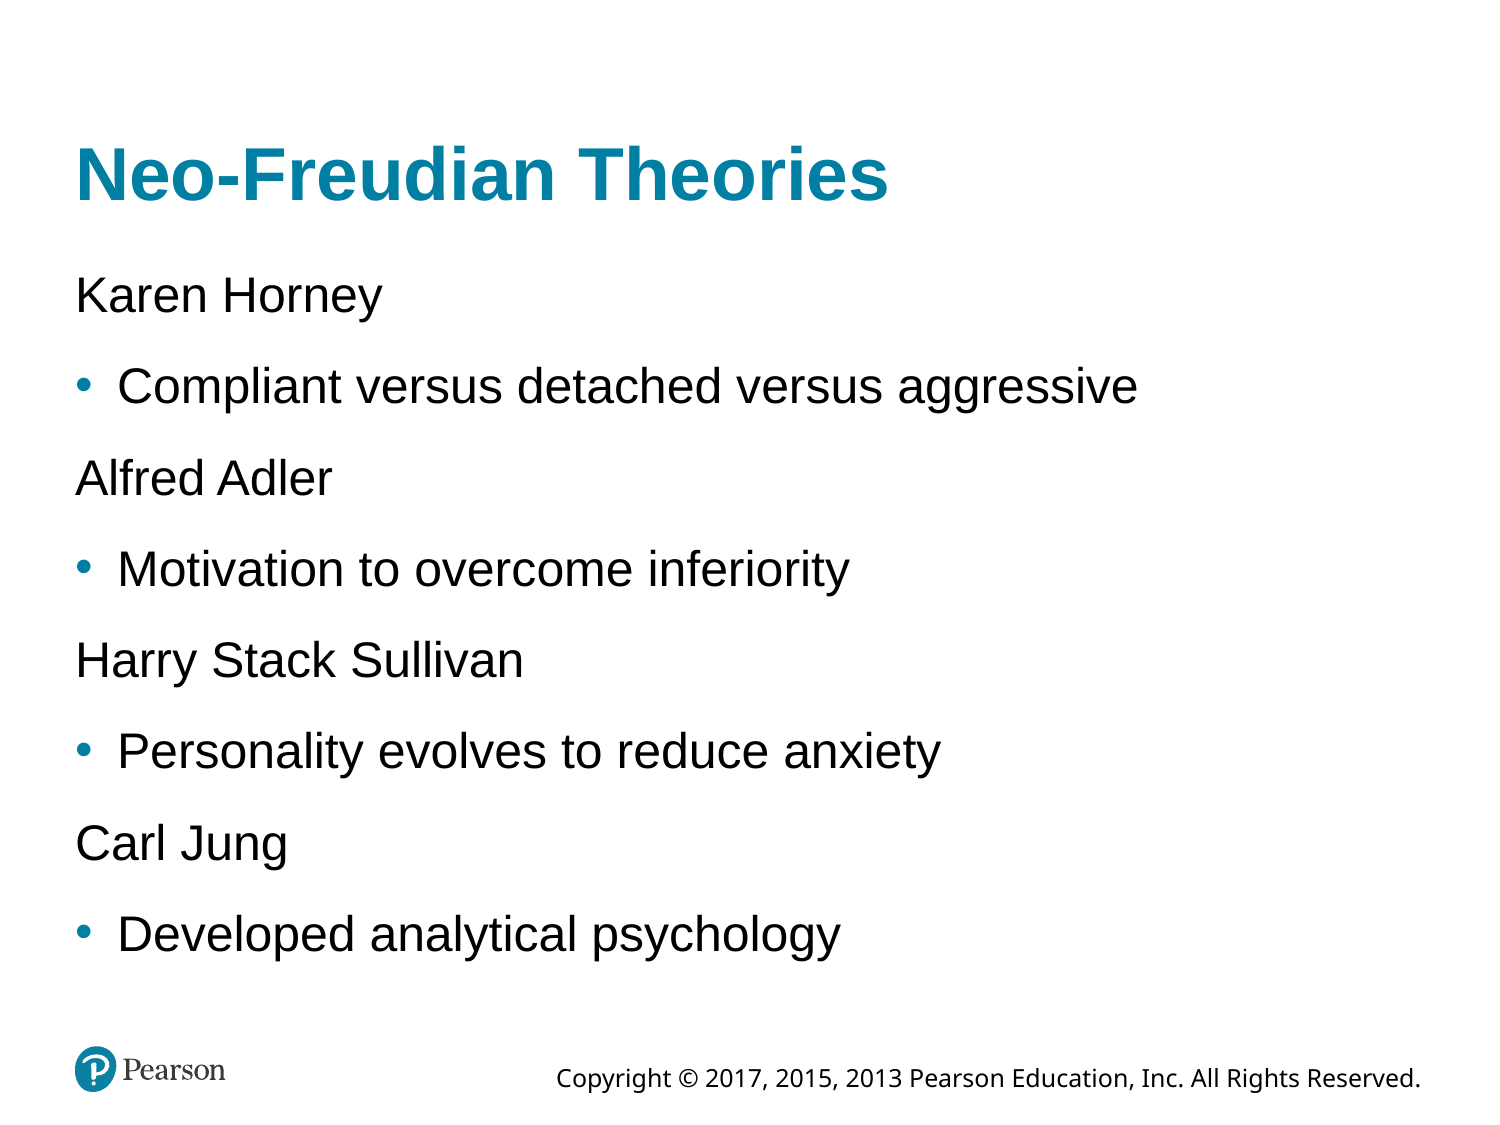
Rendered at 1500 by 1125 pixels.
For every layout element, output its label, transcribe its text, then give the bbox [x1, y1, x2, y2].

title Neo-Freudian Theories [75, 35, 1425, 216]
list Karen Horney Compliant versus detached versus aggressive Alfred Adler Motivation to overcome inferiority Harry Stack Sullivan Personality evolves to reduce anxiety Carl Jung Developed analytical psychology [75, 262, 1425, 1005]
